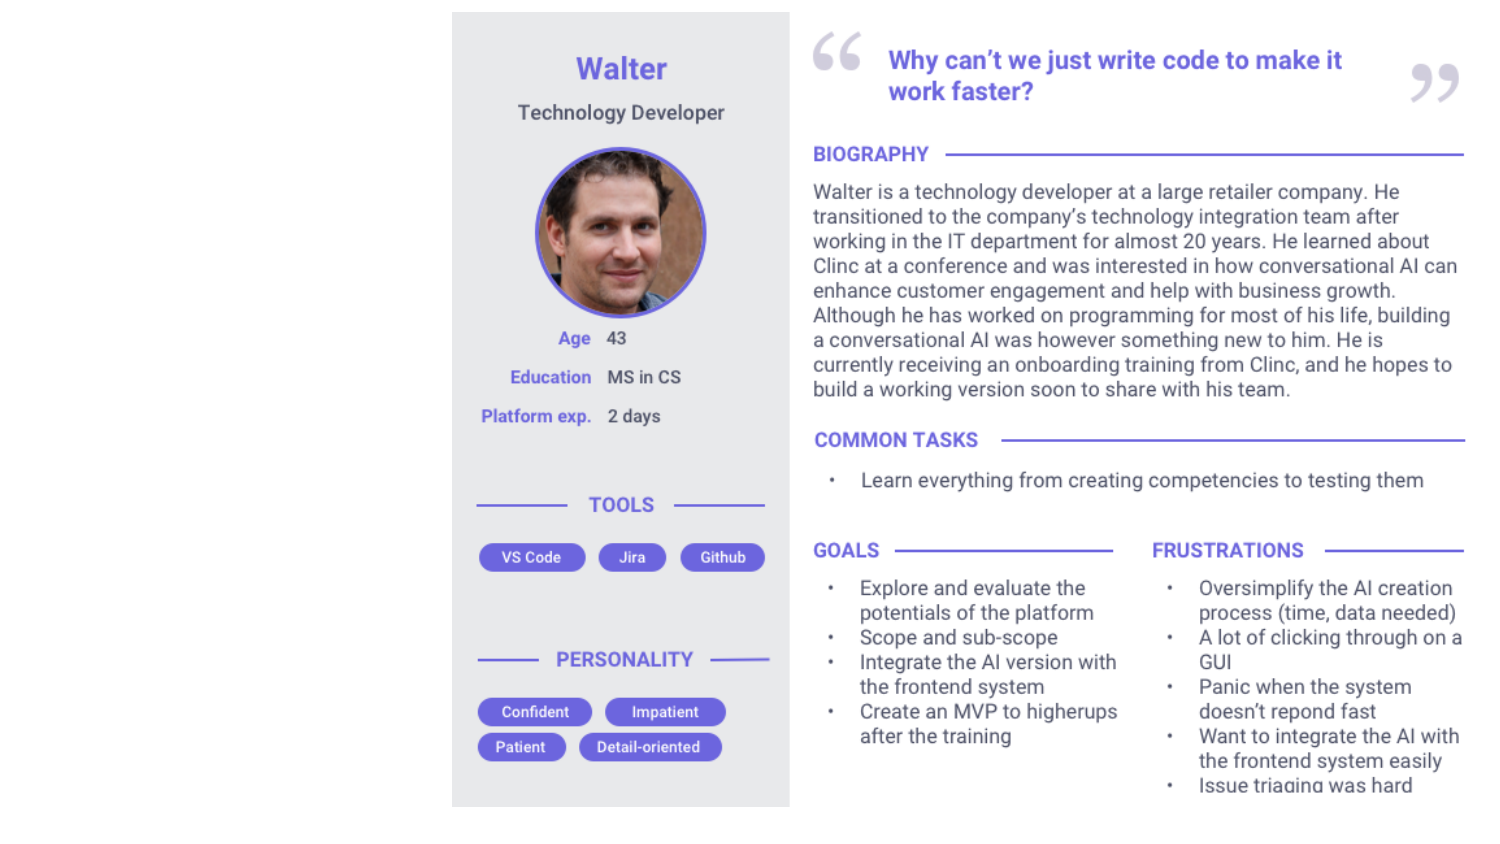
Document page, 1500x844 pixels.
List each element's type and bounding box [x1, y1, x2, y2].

picture [452, 12, 1481, 807]
